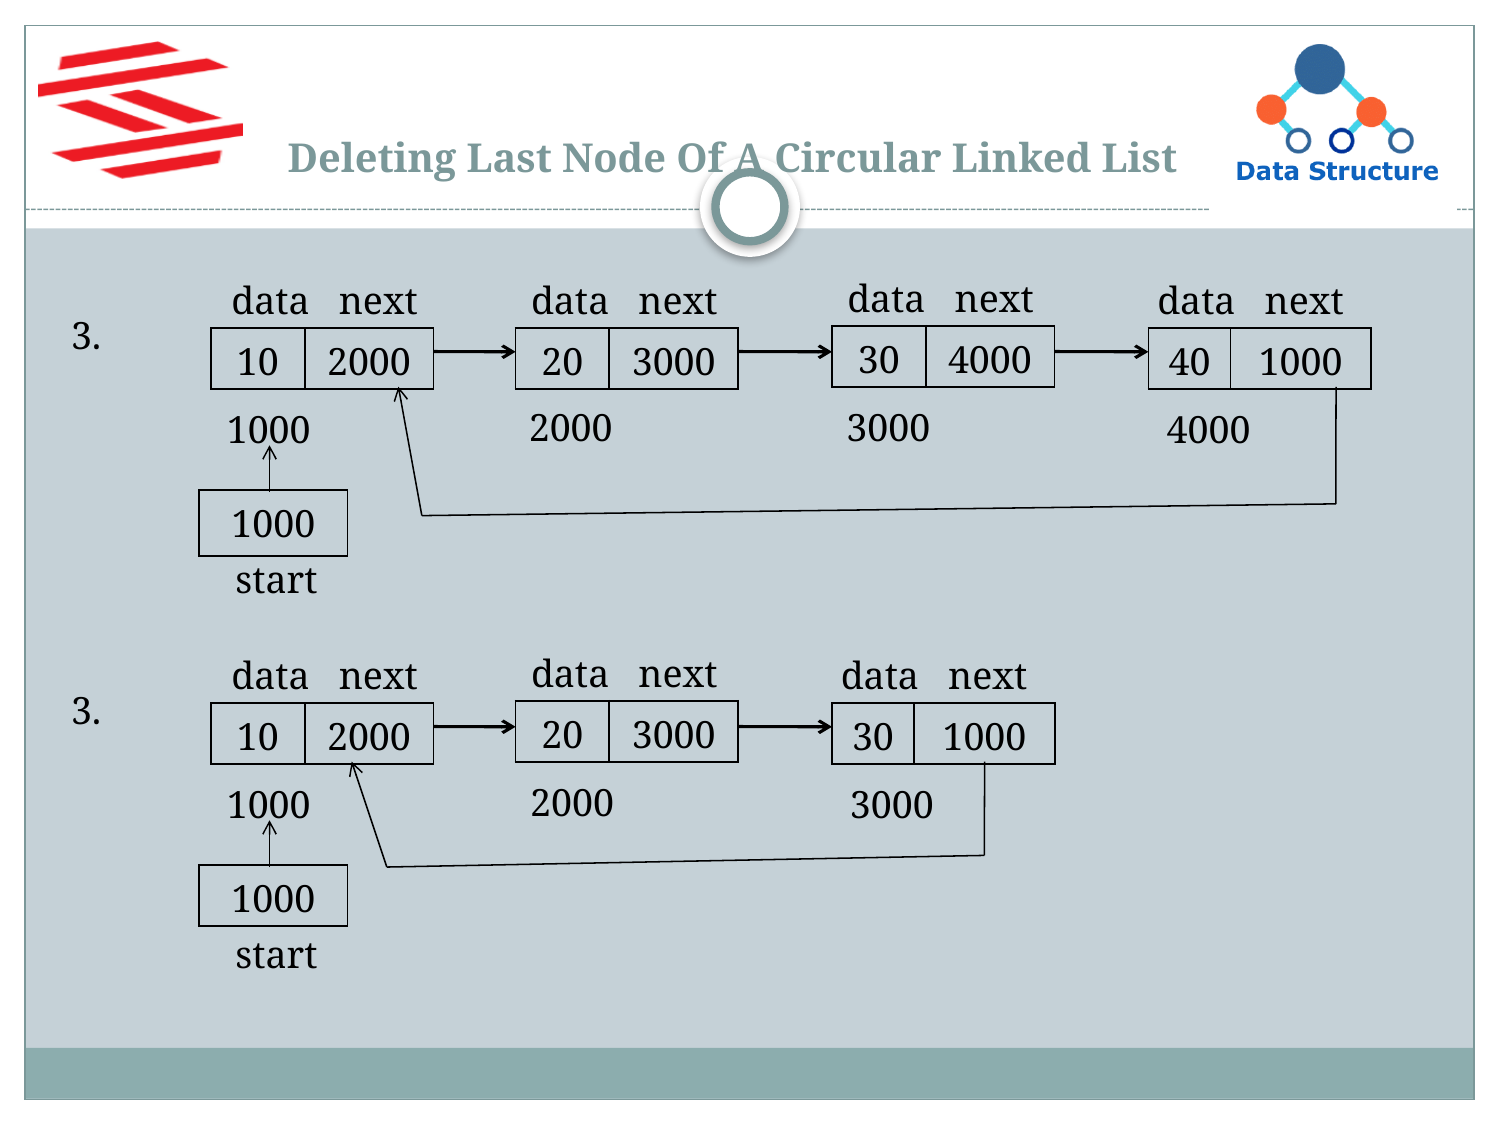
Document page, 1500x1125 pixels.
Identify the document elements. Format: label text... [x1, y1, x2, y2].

text_box 3. [56, 679, 117, 740]
text_box data next [516, 269, 733, 330]
title Deleting Last Node Of A Circular Linked List [269, 82, 1196, 188]
picture [1209, 34, 1457, 212]
text_box data next [516, 642, 733, 702]
text_box data next [1142, 269, 1359, 330]
text_box 2000 [513, 396, 628, 457]
table_header 10 [212, 704, 304, 763]
table_header 2000 [306, 330, 433, 388]
text_box 4000 [1151, 398, 1266, 459]
table_header 3000 [610, 702, 737, 761]
table_header 30 [833, 327, 925, 386]
text_box 3000 [835, 773, 950, 834]
table_header 4000 [927, 327, 1054, 386]
text_box 3. [56, 304, 117, 365]
text_box data next [216, 269, 433, 330]
text_box data next [216, 644, 433, 705]
text_box 2000 [515, 771, 630, 832]
table_header 1000 [915, 704, 1054, 763]
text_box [345, 439, 475, 464]
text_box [316, 796, 423, 833]
table_header 30 [833, 705, 913, 763]
text_box 1000 [212, 773, 326, 834]
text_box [386, 855, 985, 868]
table_header 1000 [200, 491, 347, 555]
text_box 1000 [212, 398, 326, 459]
table_header 3000 [610, 329, 737, 388]
text_box 3000 [831, 396, 946, 457]
text_box start [220, 548, 333, 609]
text_box data next [826, 644, 1043, 705]
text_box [421, 503, 1337, 516]
table_header 20 [516, 702, 608, 761]
picture [37, 40, 243, 185]
table_header 1000 [1231, 329, 1370, 388]
table_header 2000 [306, 705, 433, 763]
text_box data next [832, 267, 1049, 327]
table_header 1000 [200, 866, 347, 925]
text_box start [220, 923, 333, 984]
table_header 20 [516, 330, 608, 388]
table_header 40 [1149, 330, 1230, 388]
table_header 10 [212, 329, 304, 388]
